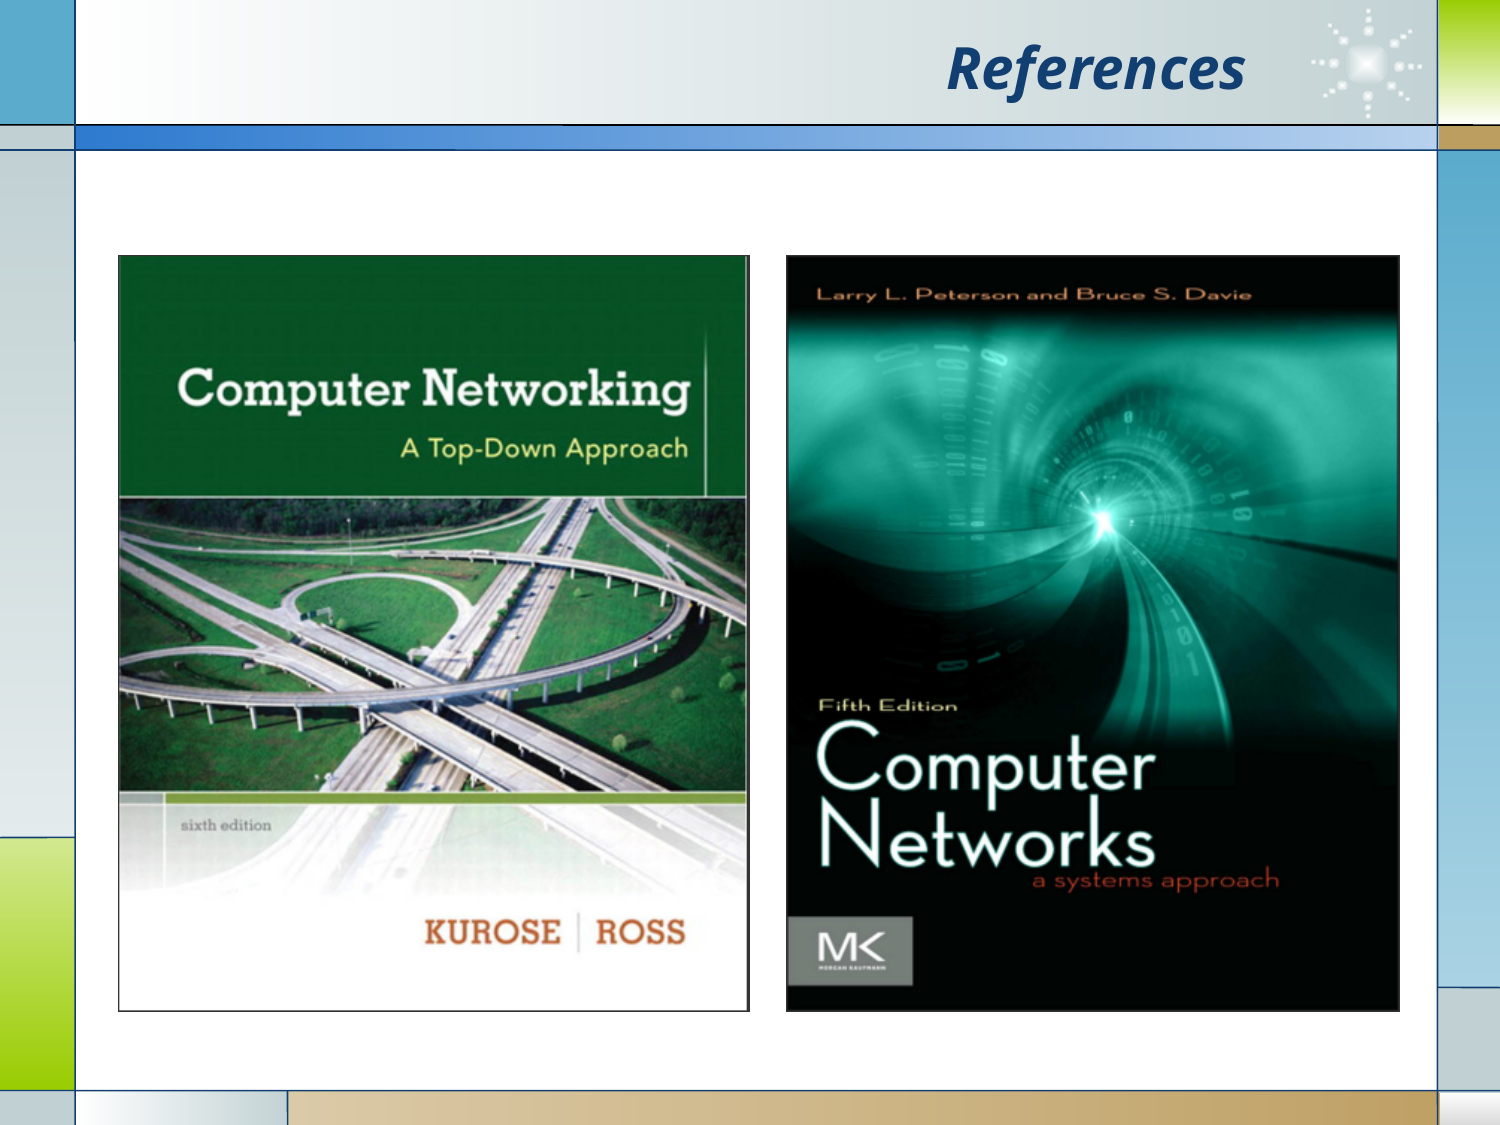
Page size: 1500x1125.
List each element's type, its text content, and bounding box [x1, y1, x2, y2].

picture [118, 255, 751, 1012]
picture [786, 255, 1400, 1012]
title References [162, 19, 1263, 113]
